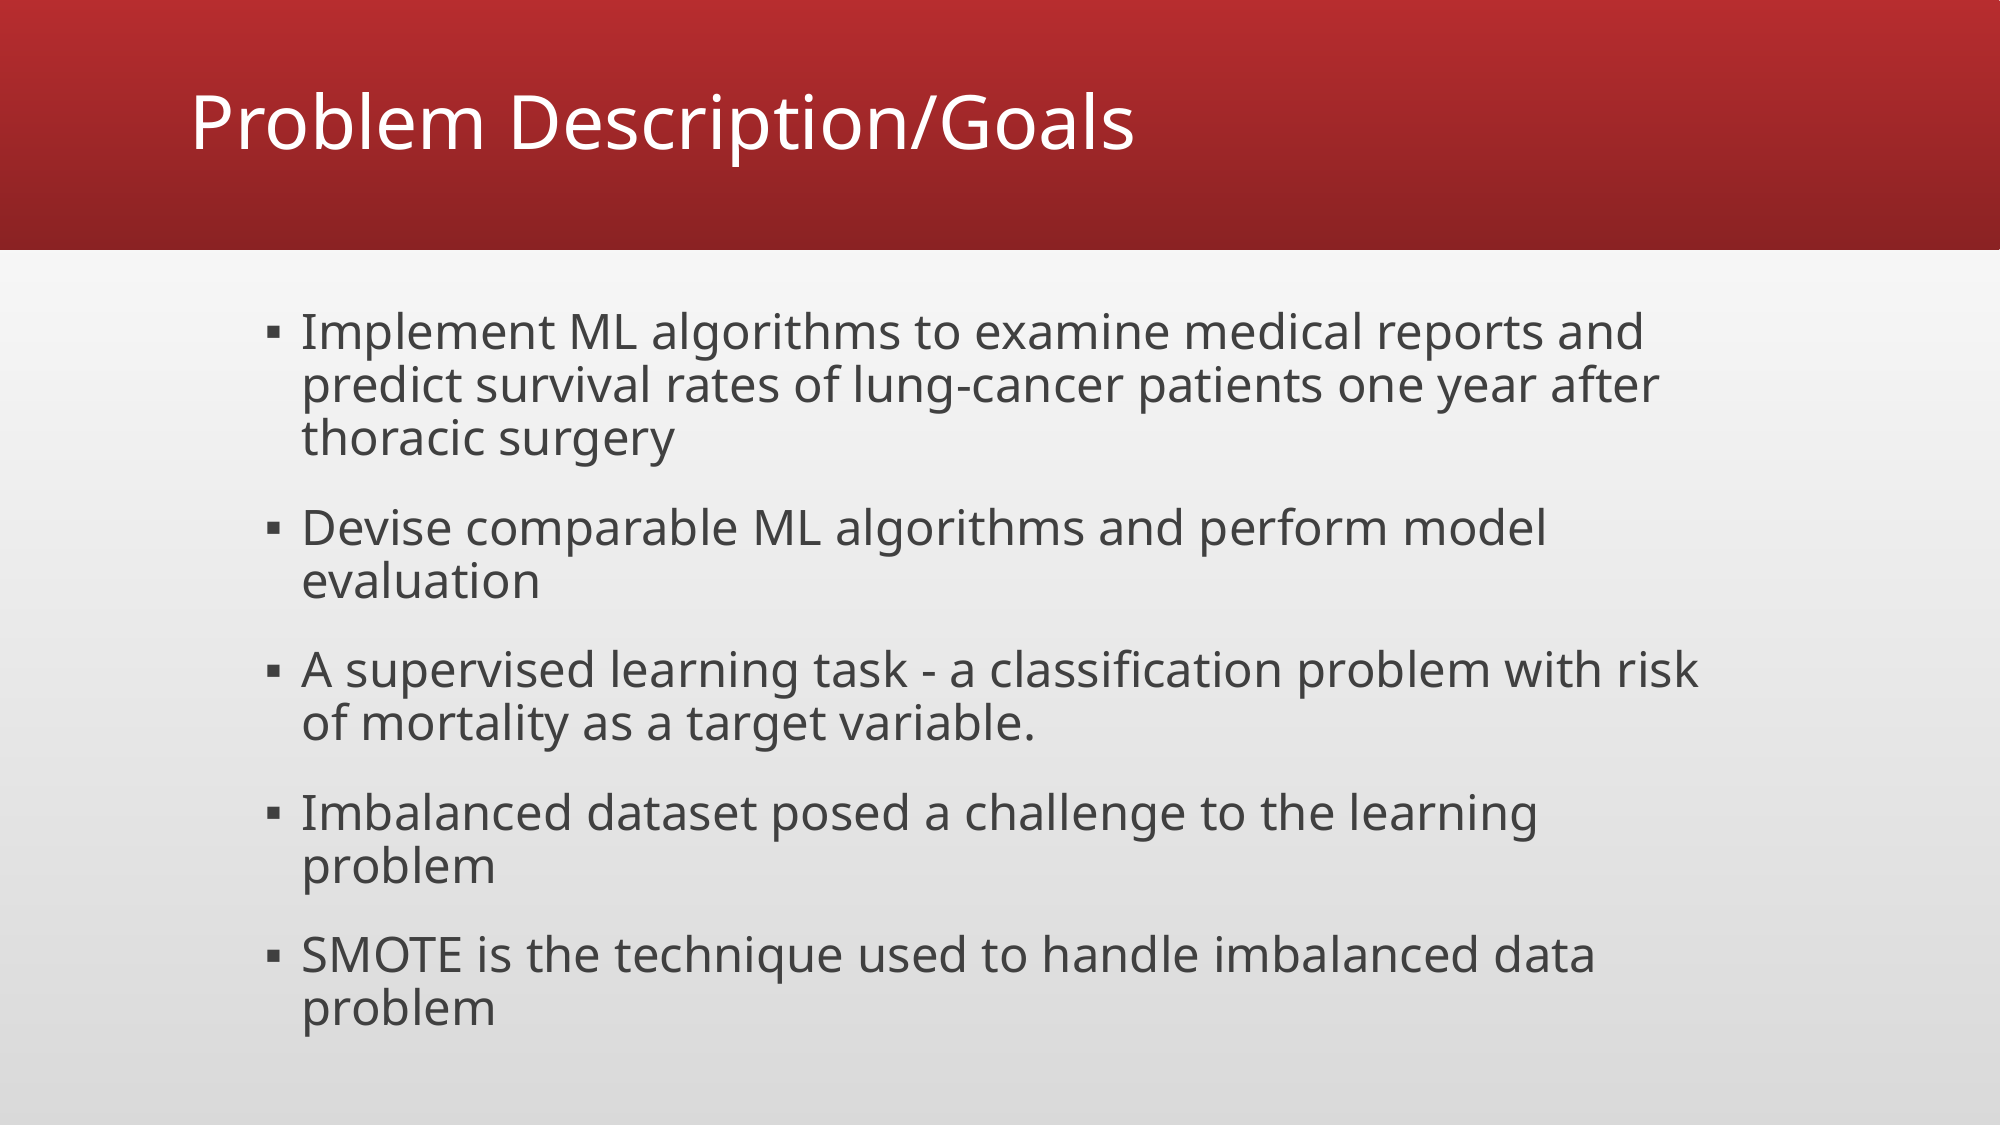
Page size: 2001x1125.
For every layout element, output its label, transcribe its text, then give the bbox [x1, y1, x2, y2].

title Problem Description/Goals [174, 16, 1825, 234]
list Implement ML algorithms to examine medical reports and predict survival rates of lung-cancer patients one year after thoracic surgery Devise comparable ML algorithms and perform model evaluation A supervised learning task - a classification problem with risk of mortality as a target variable. Imbalanced dataset posed a challenge to the learning problem SMOTE is the technique used to handle imbalanced data problem [249, 299, 1750, 1050]
